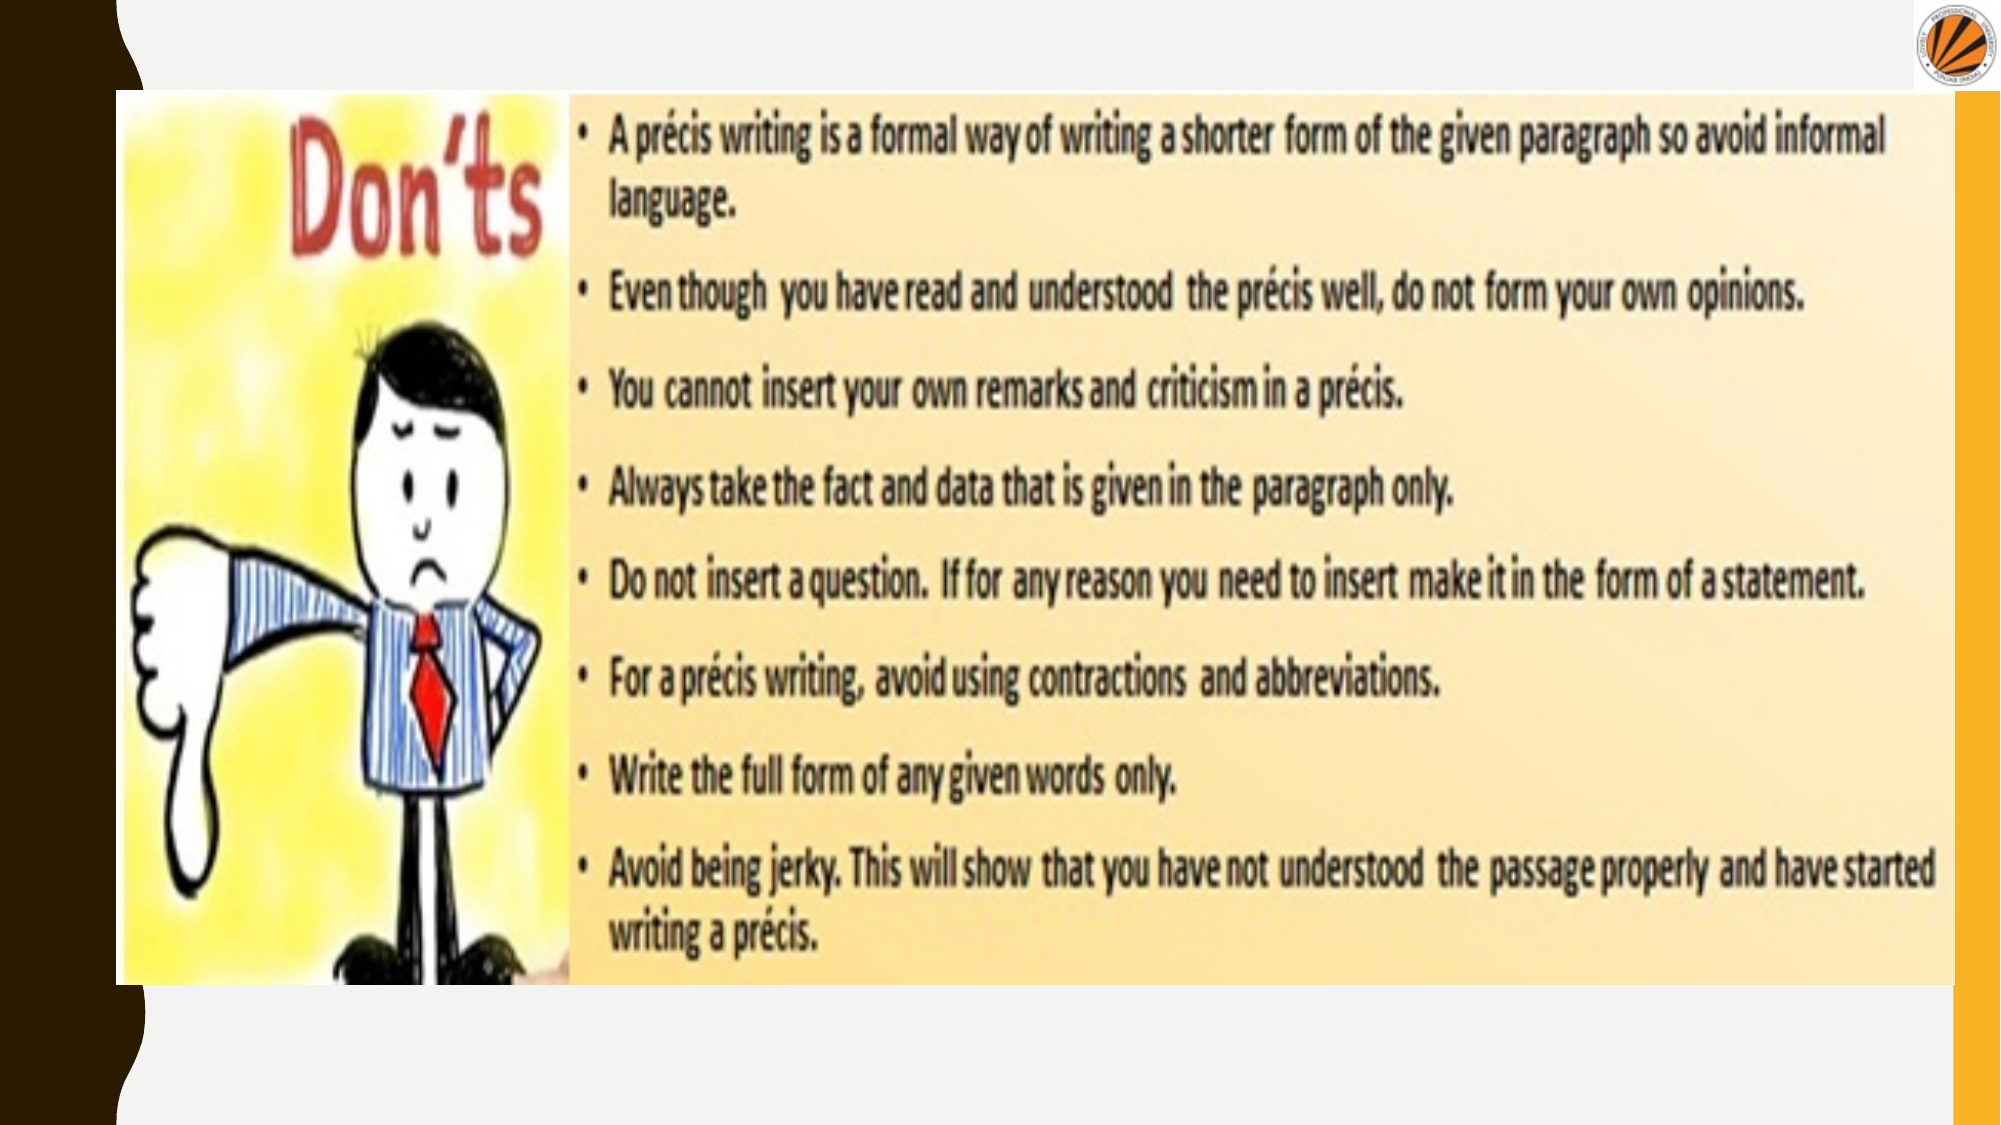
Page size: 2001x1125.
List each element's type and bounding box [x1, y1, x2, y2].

picture [116, 0, 2000, 986]
